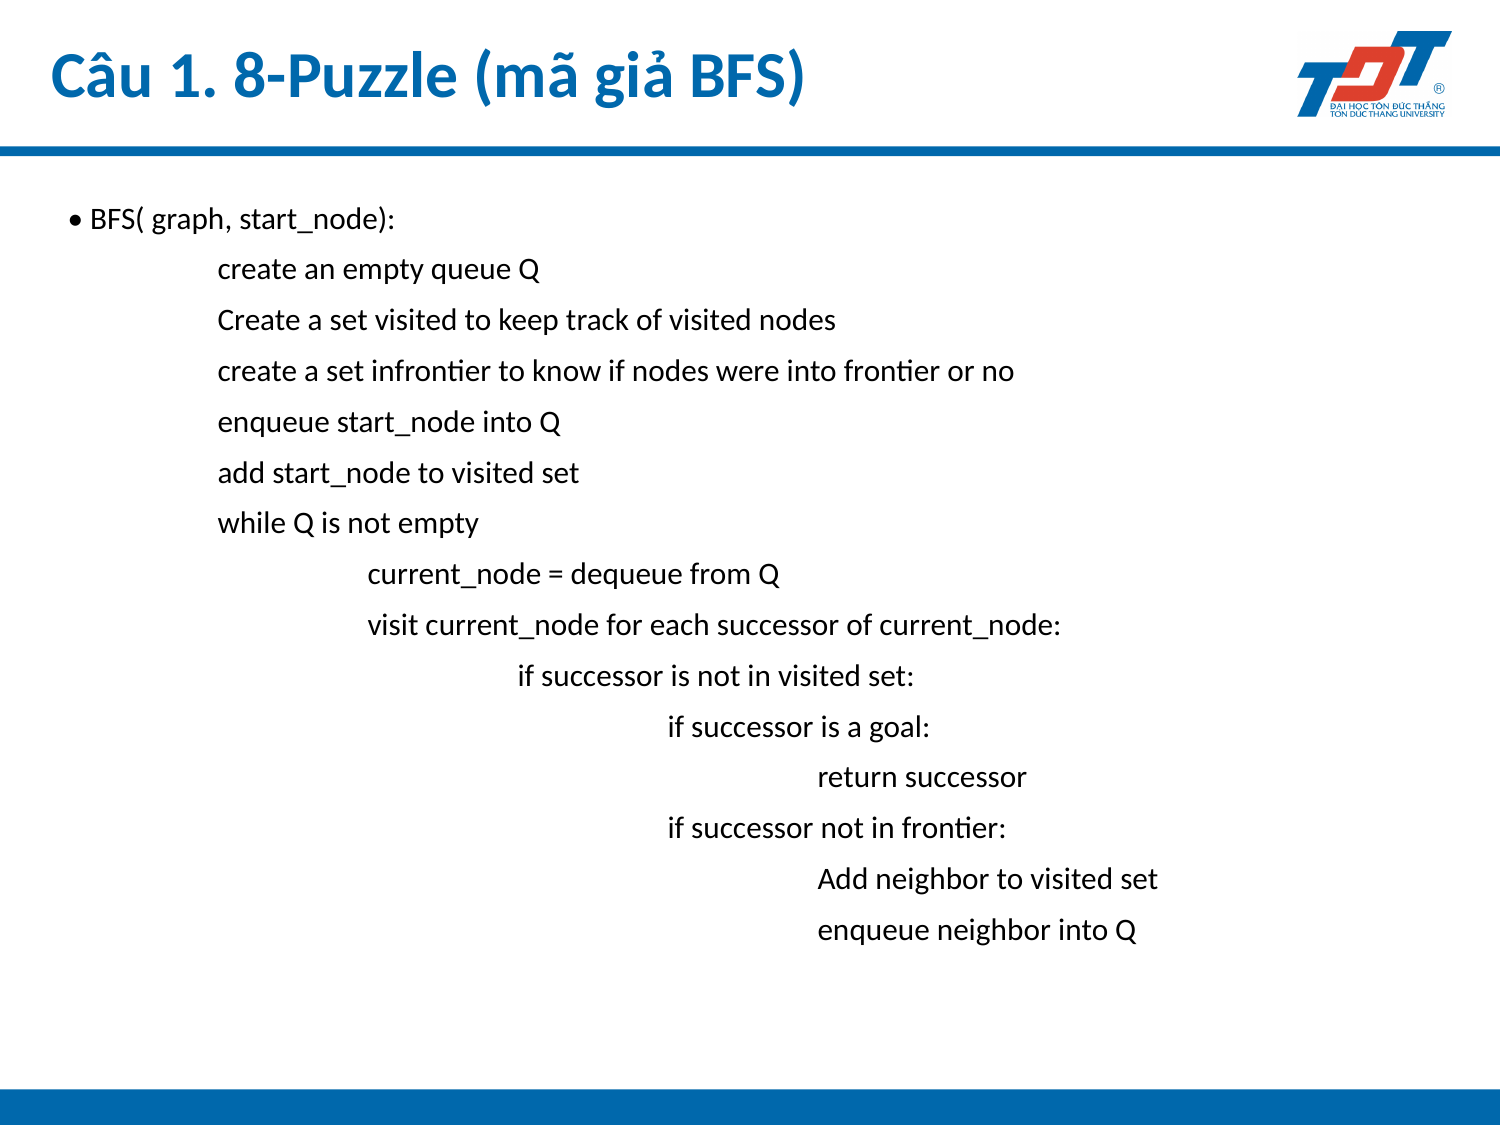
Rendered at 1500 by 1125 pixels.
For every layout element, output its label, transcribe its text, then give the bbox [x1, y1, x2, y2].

picture [1312, 31, 1452, 117]
title Câu 1. 8-Puzzle (mã giả BFS) [36, 24, 1312, 119]
subtitle • BFS( graph, start_node): create an empty queue Q Create a set visited to keep track of visited nodes create a set infrontier to know if nodes were into frontier or no enqueue start_node into Q add start_node to visited set while Q is not empty current_node = dequeue from Q visit current_node for each successor of current_node: if successor is not in visited set: if successor is a goal: return successor if successor not in frontier: Add neighbor to visited set enqueue neighbor into Q [48, 190, 1383, 1096]
